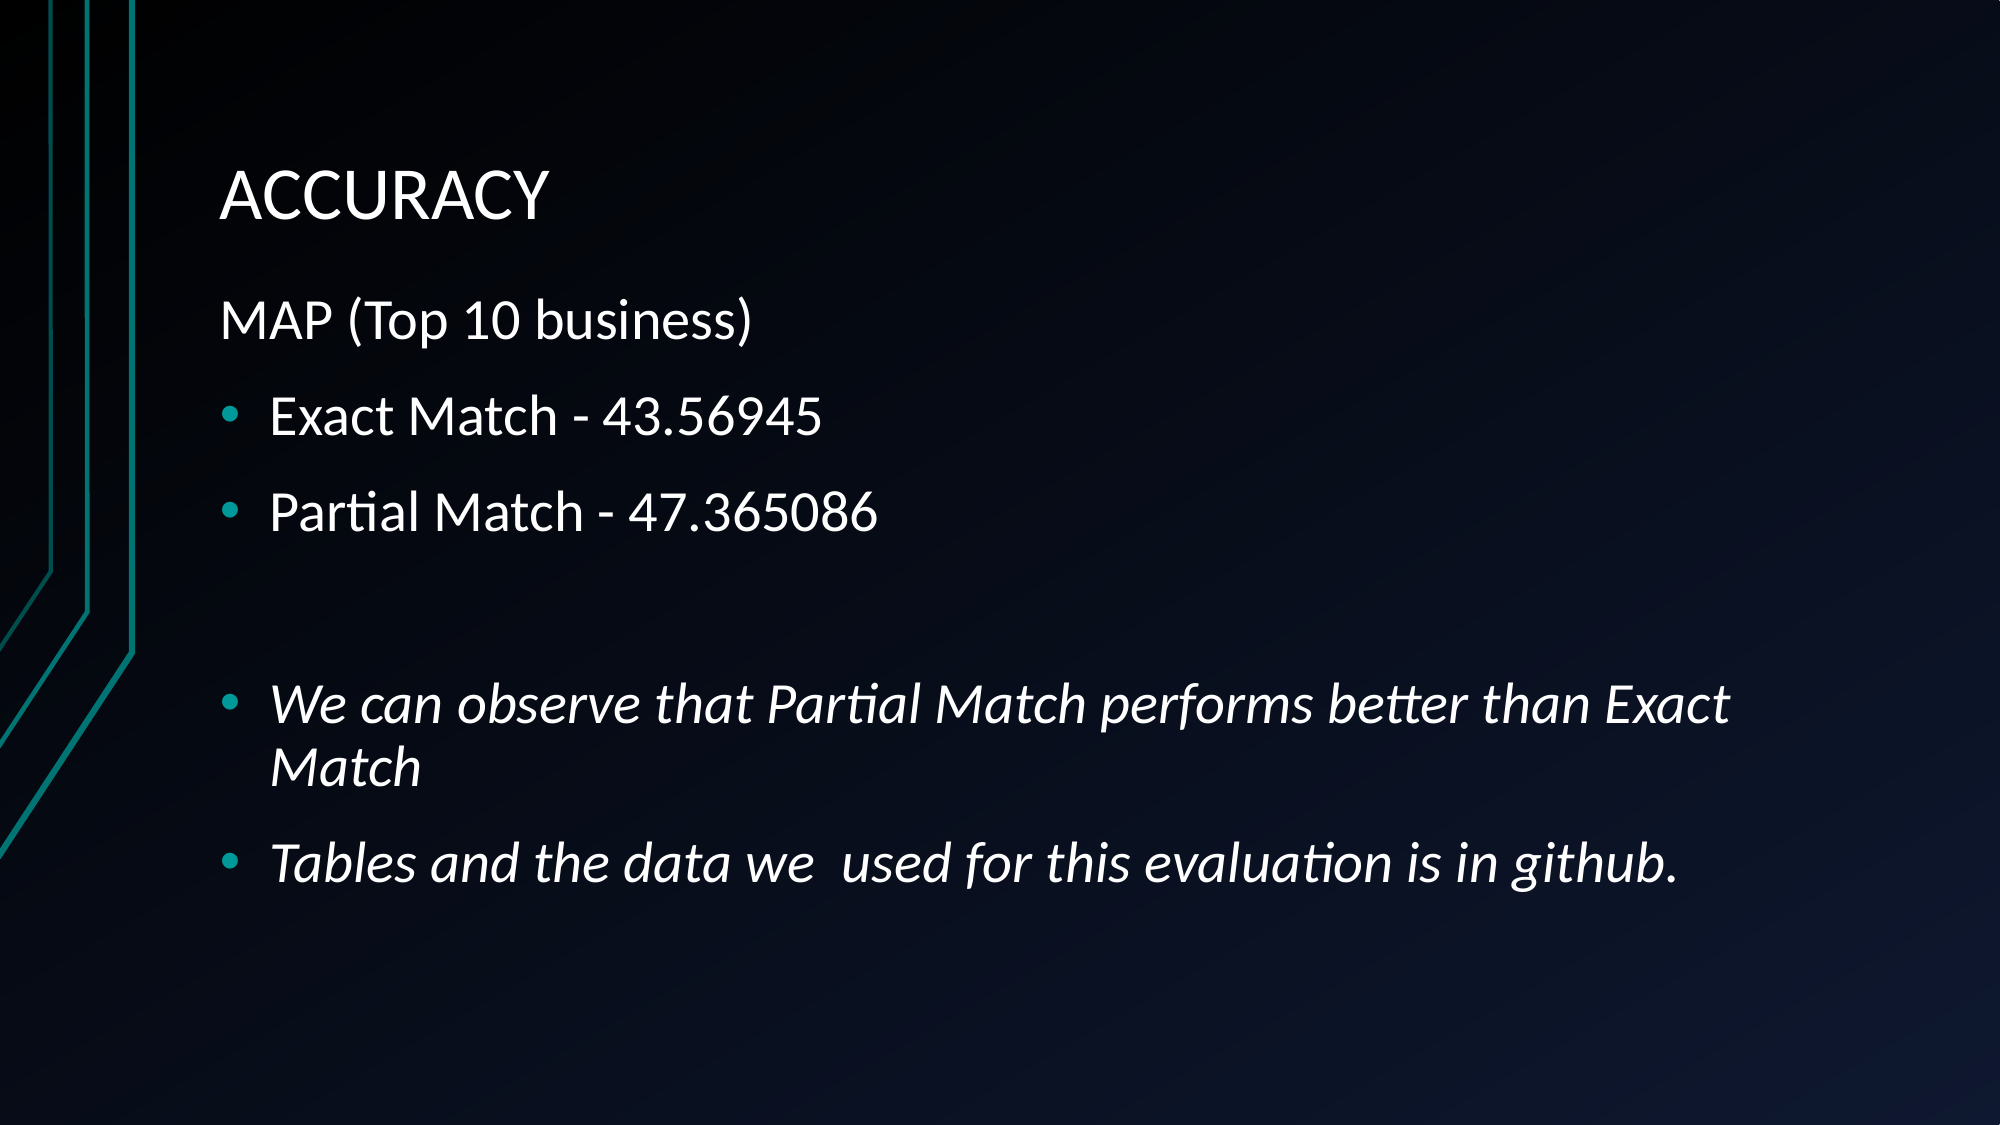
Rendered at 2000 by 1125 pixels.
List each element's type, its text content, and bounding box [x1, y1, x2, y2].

list MAP (Top 10 business) Exact Match - 43.56945 Partial Match - 47.365086 We can observe that Partial Match performs better than Exact Match Tables and the data we used for this evaluation is in github. [199, 279, 1900, 1012]
title ACCURACY [199, 45, 1900, 246]
